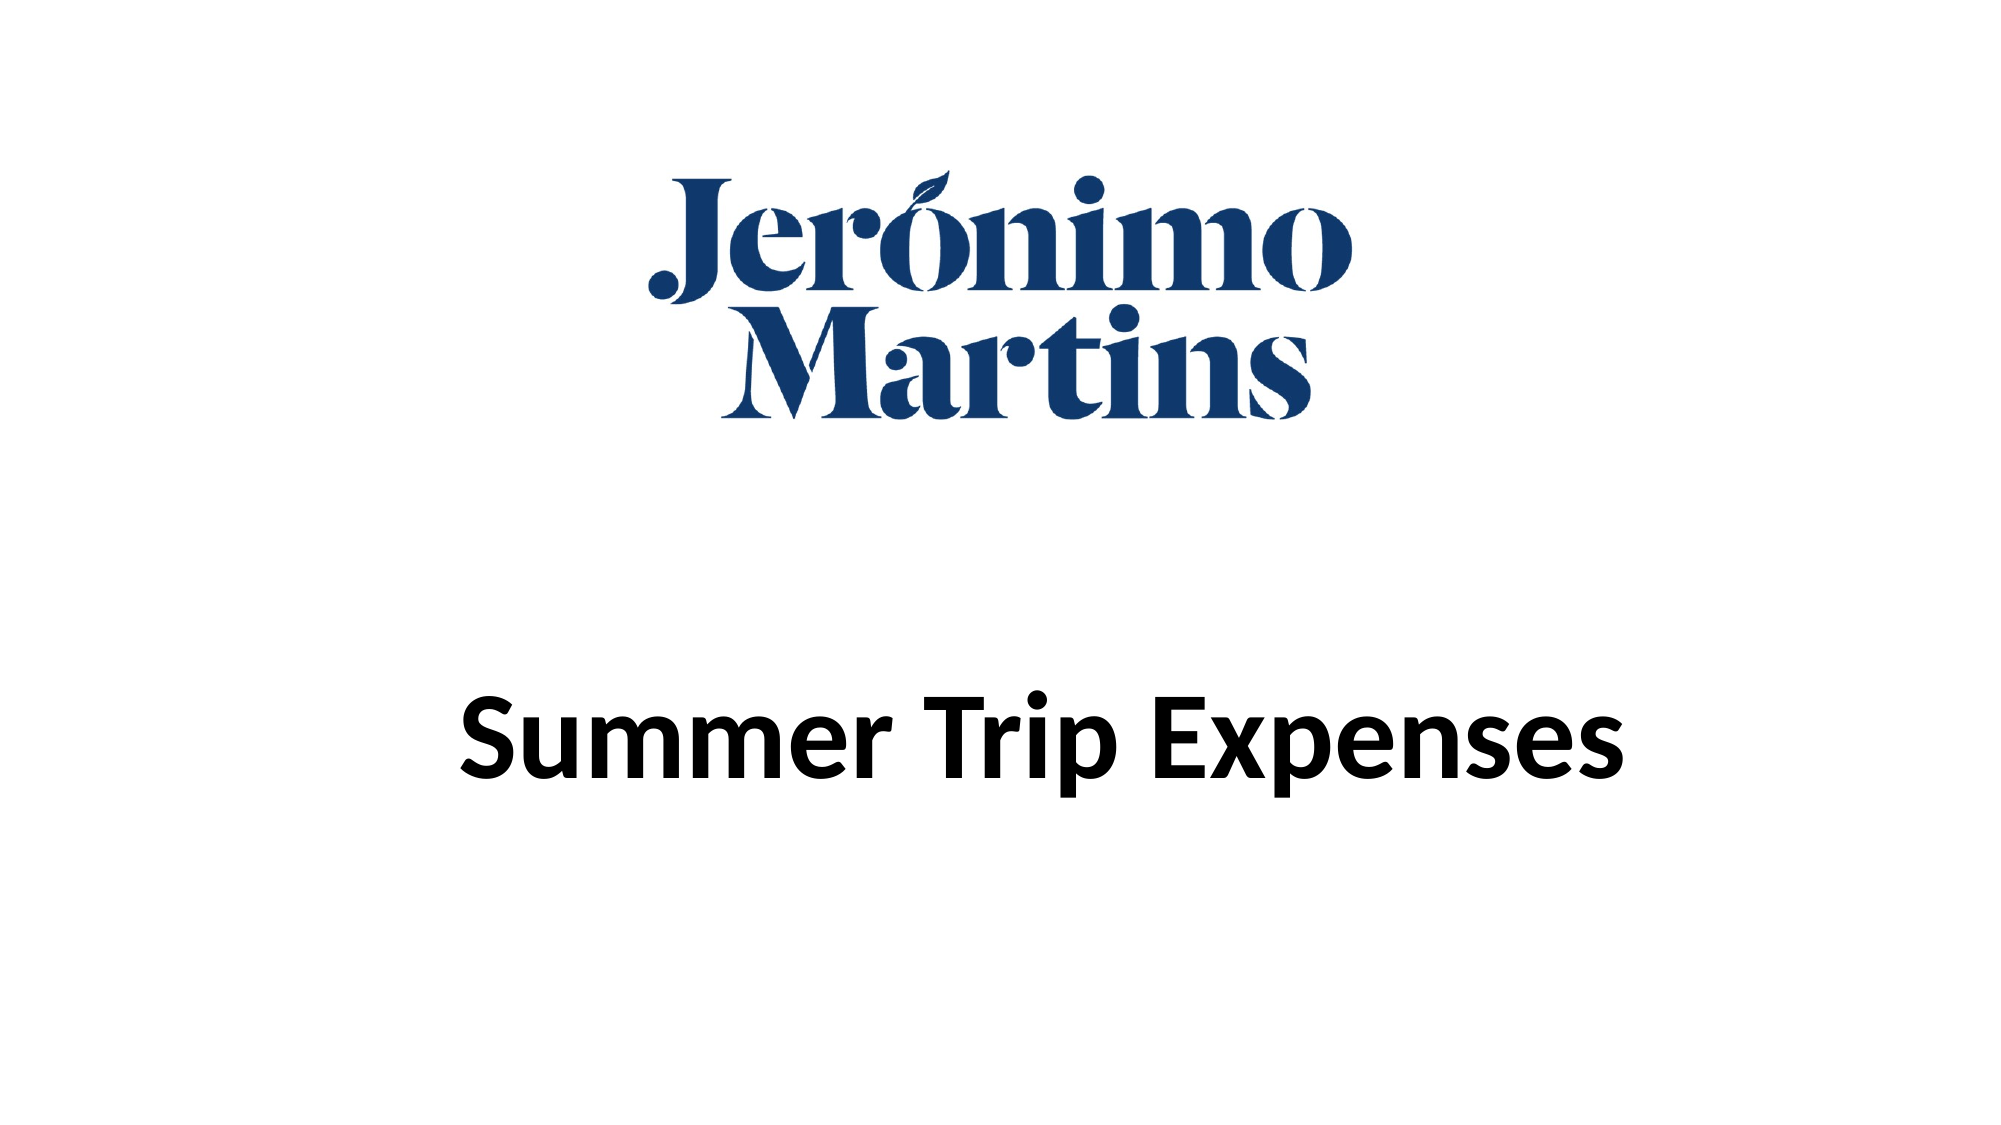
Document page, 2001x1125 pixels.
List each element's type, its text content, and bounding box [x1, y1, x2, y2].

text_box Summer Trip Expenses [443, 645, 1703, 811]
picture [523, 26, 1477, 563]
